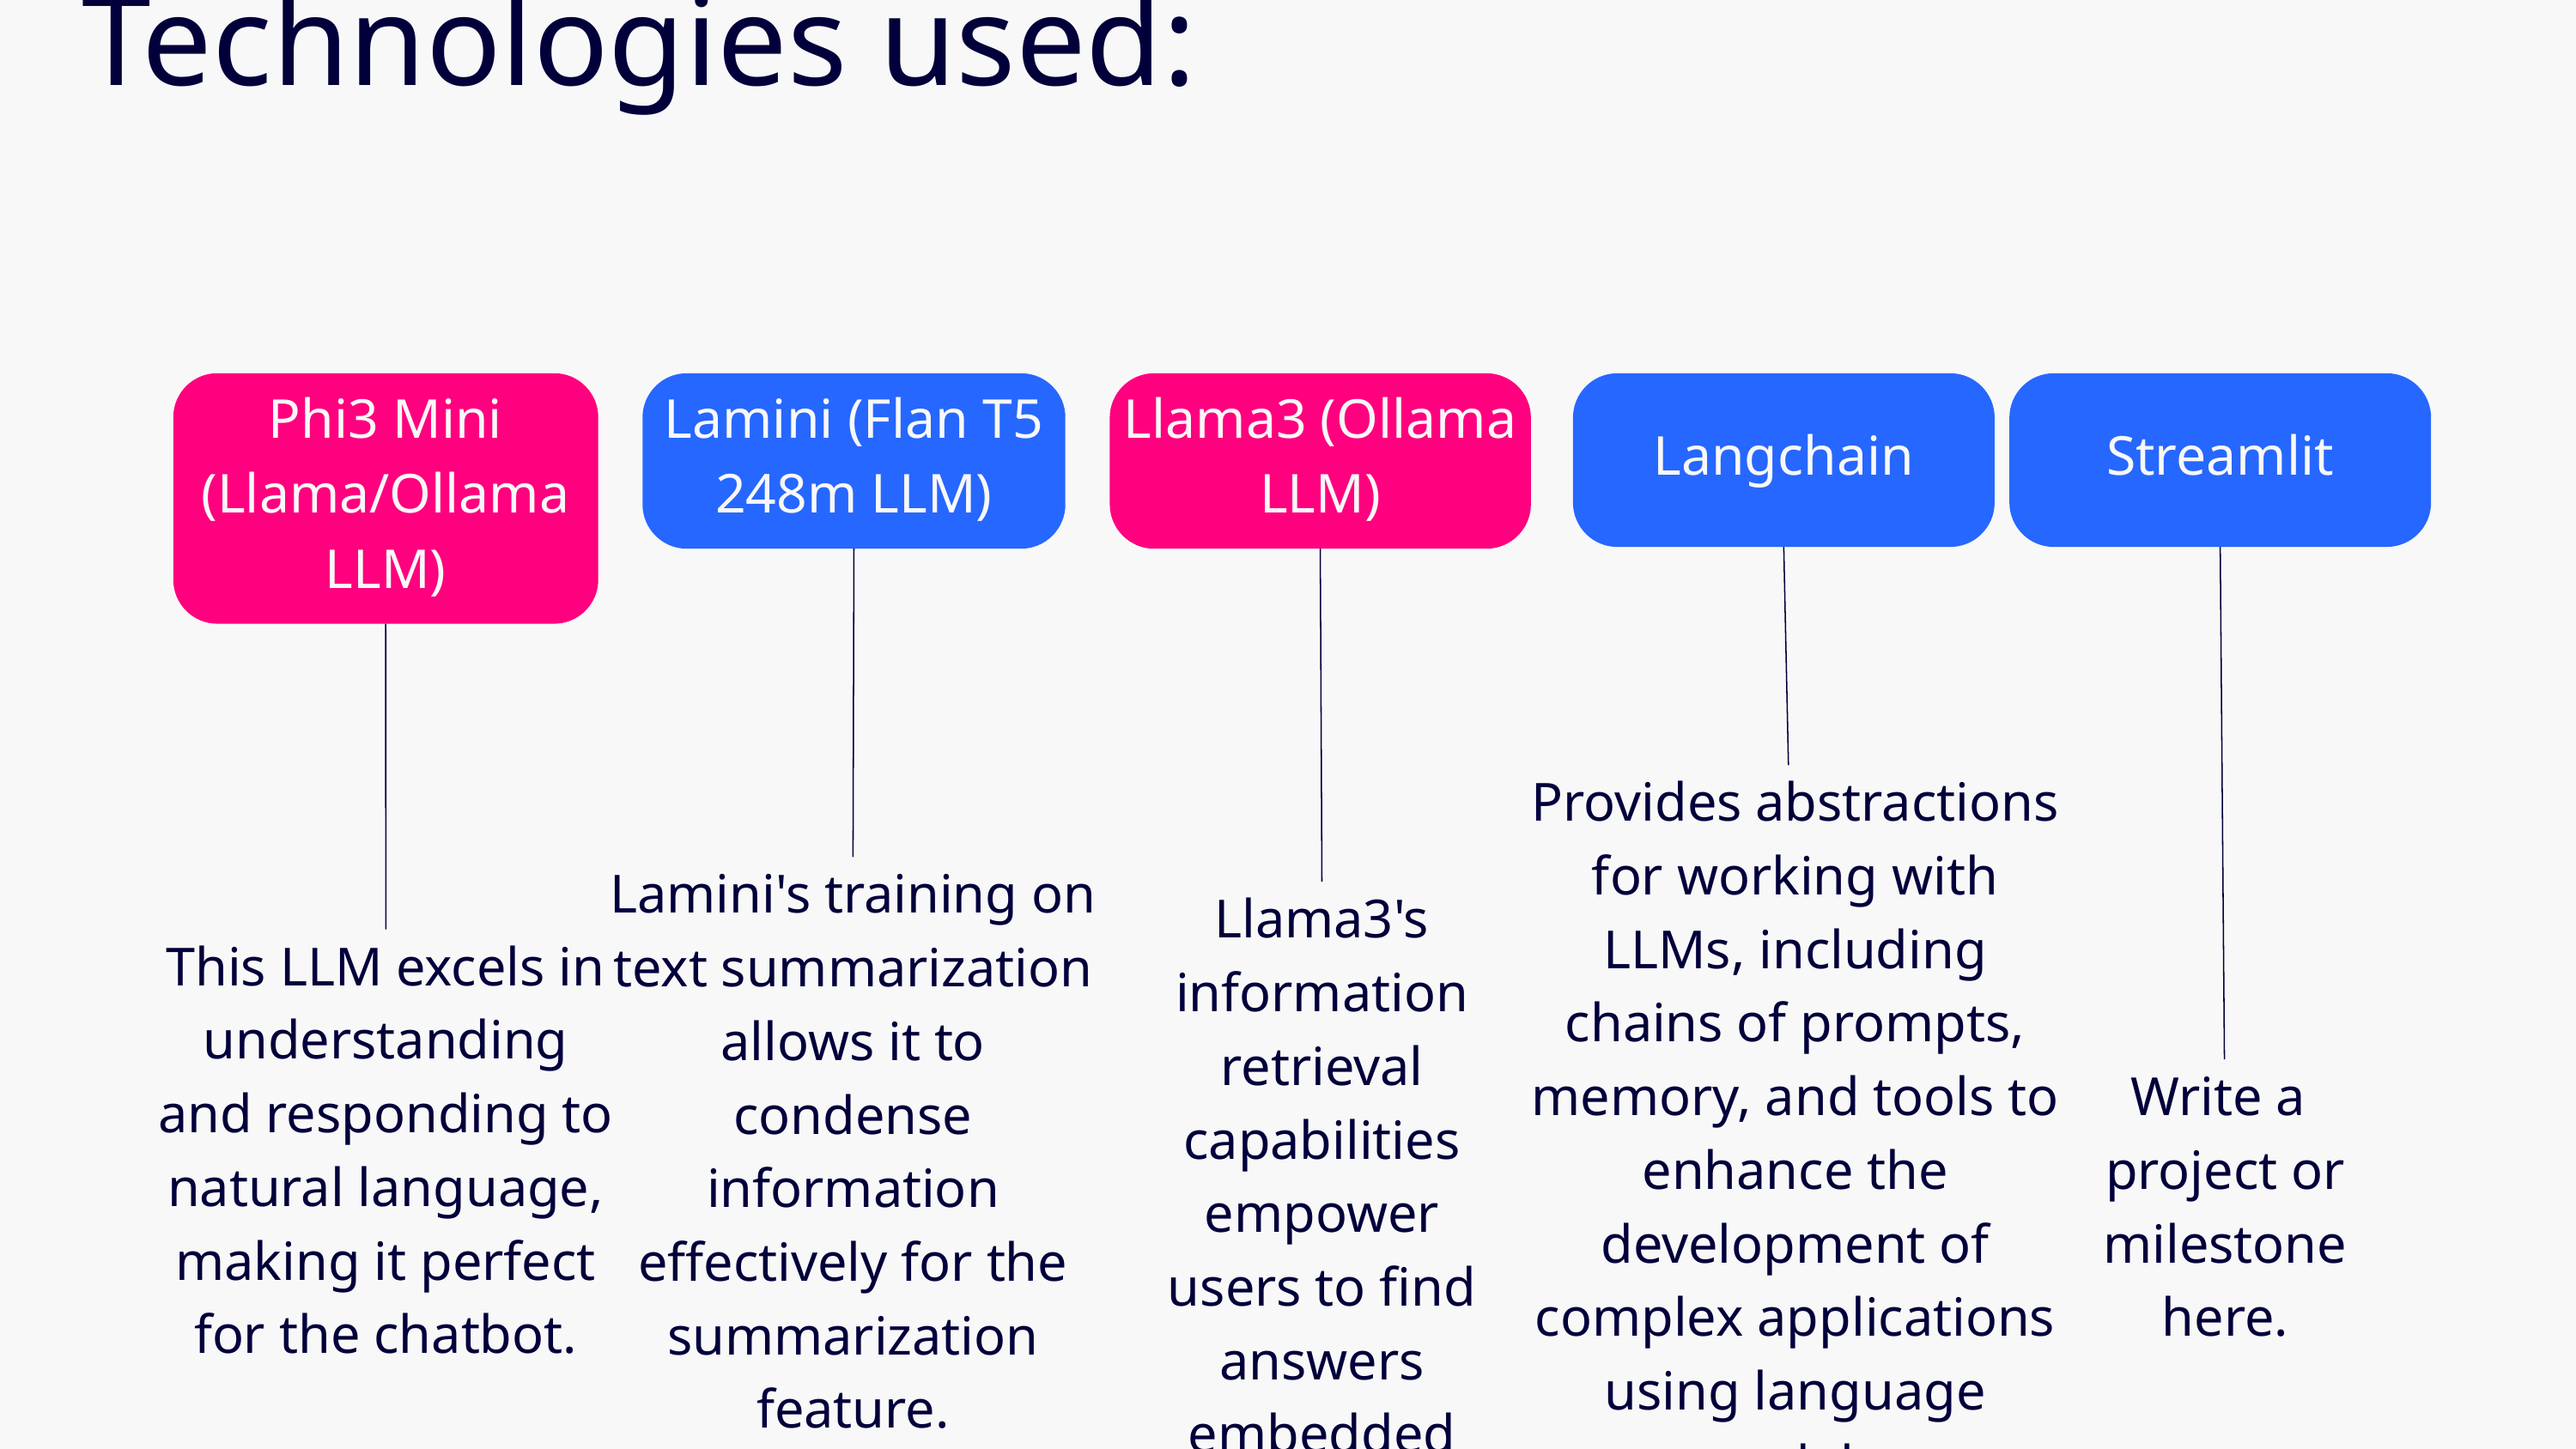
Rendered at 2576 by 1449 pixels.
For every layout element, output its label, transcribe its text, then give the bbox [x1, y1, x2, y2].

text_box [1109, 373, 1532, 549]
text_box Write a project or milestone here. [2038, 1052, 2413, 1348]
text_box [2008, 373, 2432, 548]
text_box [642, 373, 1066, 549]
text_box Lamini's training on text summarization allows it to condense information effectively for the summarization feature. [607, 850, 1098, 1439]
text_box This LLM excels in understanding and responding to natural language, making it perfect for the chatbot. [152, 922, 607, 1364]
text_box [173, 373, 598, 624]
text_box Technologies used: [82, 0, 1540, 261]
text_box Provides abstractions for working with LLMs, including chains of prompts, memory, and tools to enhance the development of complex applications using language models. [1528, 758, 2063, 1449]
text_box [1572, 373, 1996, 548]
text_box Llama3's information retrieval capabilities empower users to find answers embedded within PDFs. [1134, 875, 1510, 1449]
